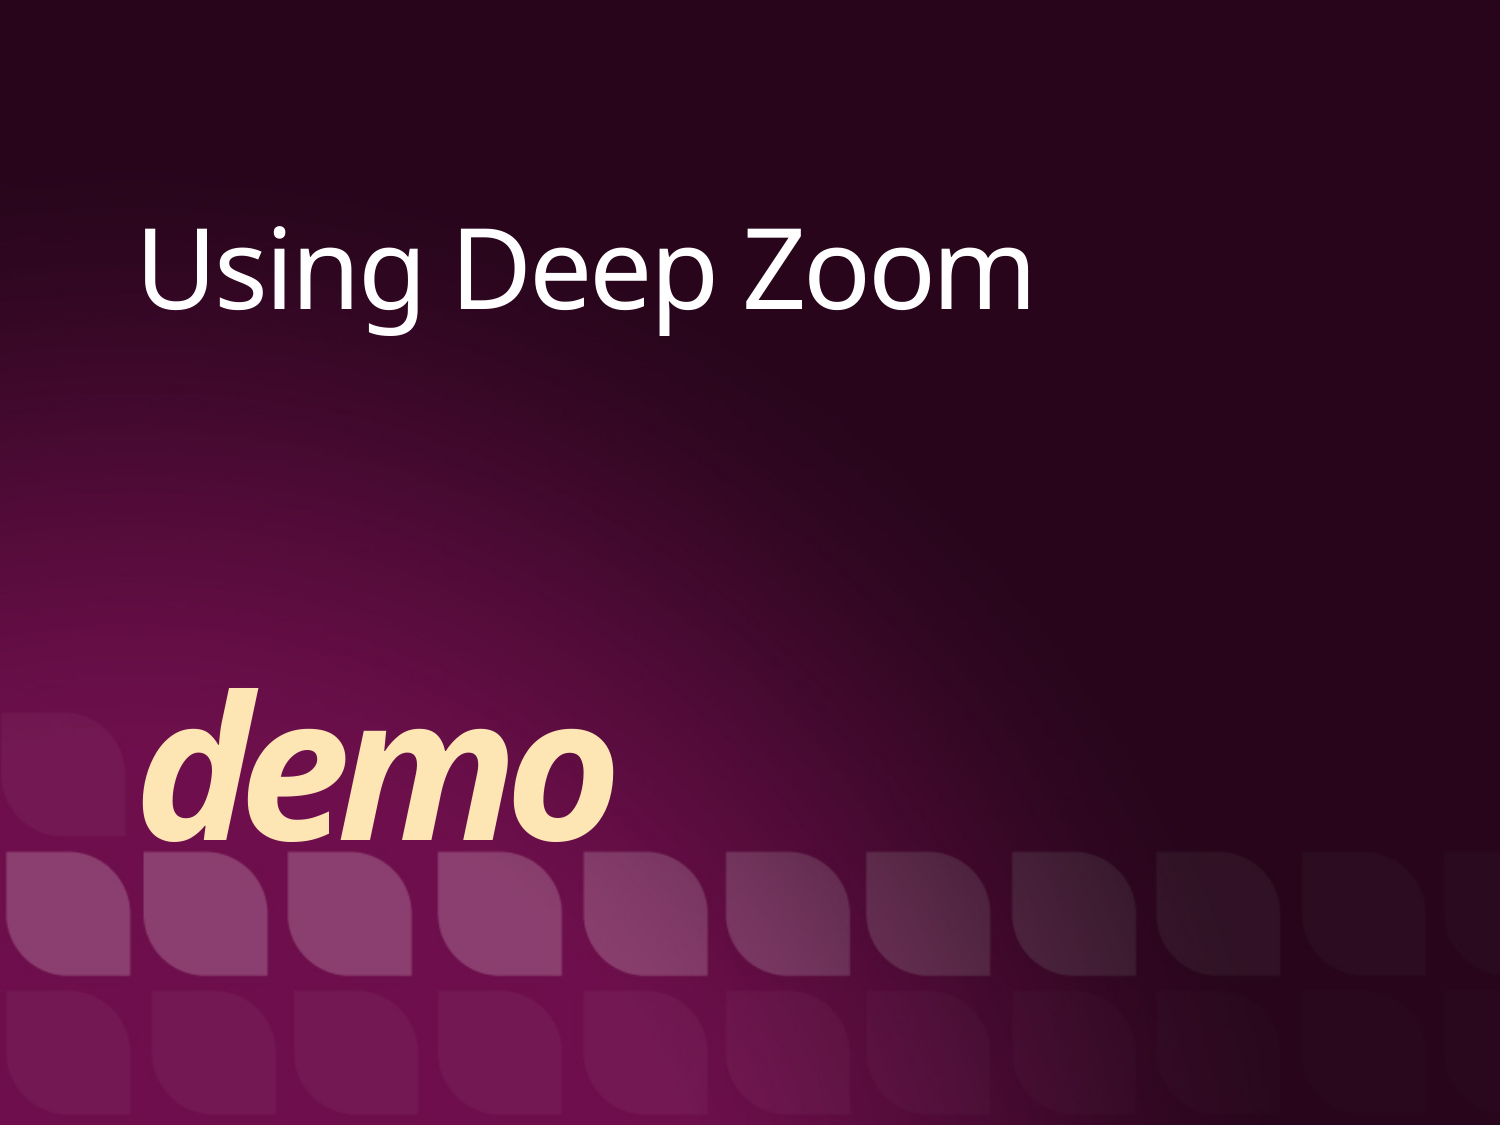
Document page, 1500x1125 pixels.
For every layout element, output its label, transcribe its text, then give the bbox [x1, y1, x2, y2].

title Using Deep Zoom [135, 148, 1453, 399]
list demo [134, 668, 1396, 863]
picture [0, 0, 1500, 1125]
